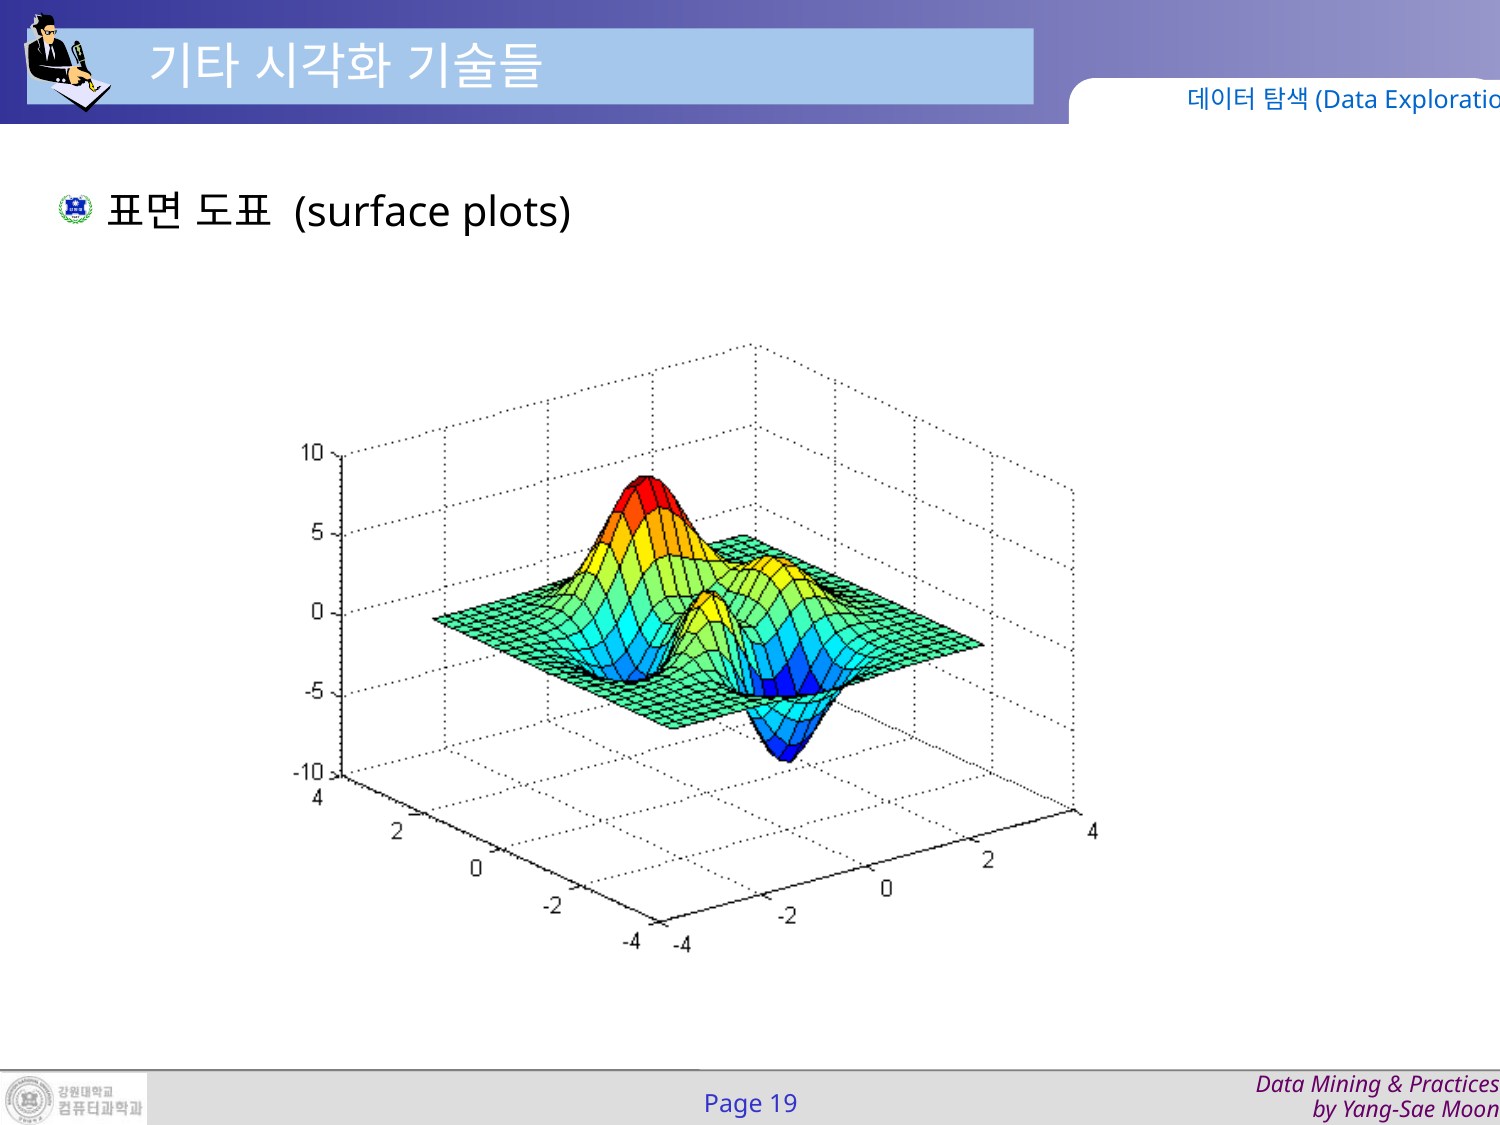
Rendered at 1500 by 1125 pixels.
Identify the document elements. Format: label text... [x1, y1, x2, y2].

picture [58, 194, 93, 224]
picture [218, 290, 1164, 1000]
text_box 기타 시각화 기술들 [133, 26, 1069, 102]
slide_number Page 19 [682, 1079, 819, 1124]
text_box 표면 도표 (surface plots) [53, 153, 1459, 241]
picture [2, 1073, 147, 1125]
text_box 데이터 탐색(Data Exploration) [1085, 78, 1500, 120]
